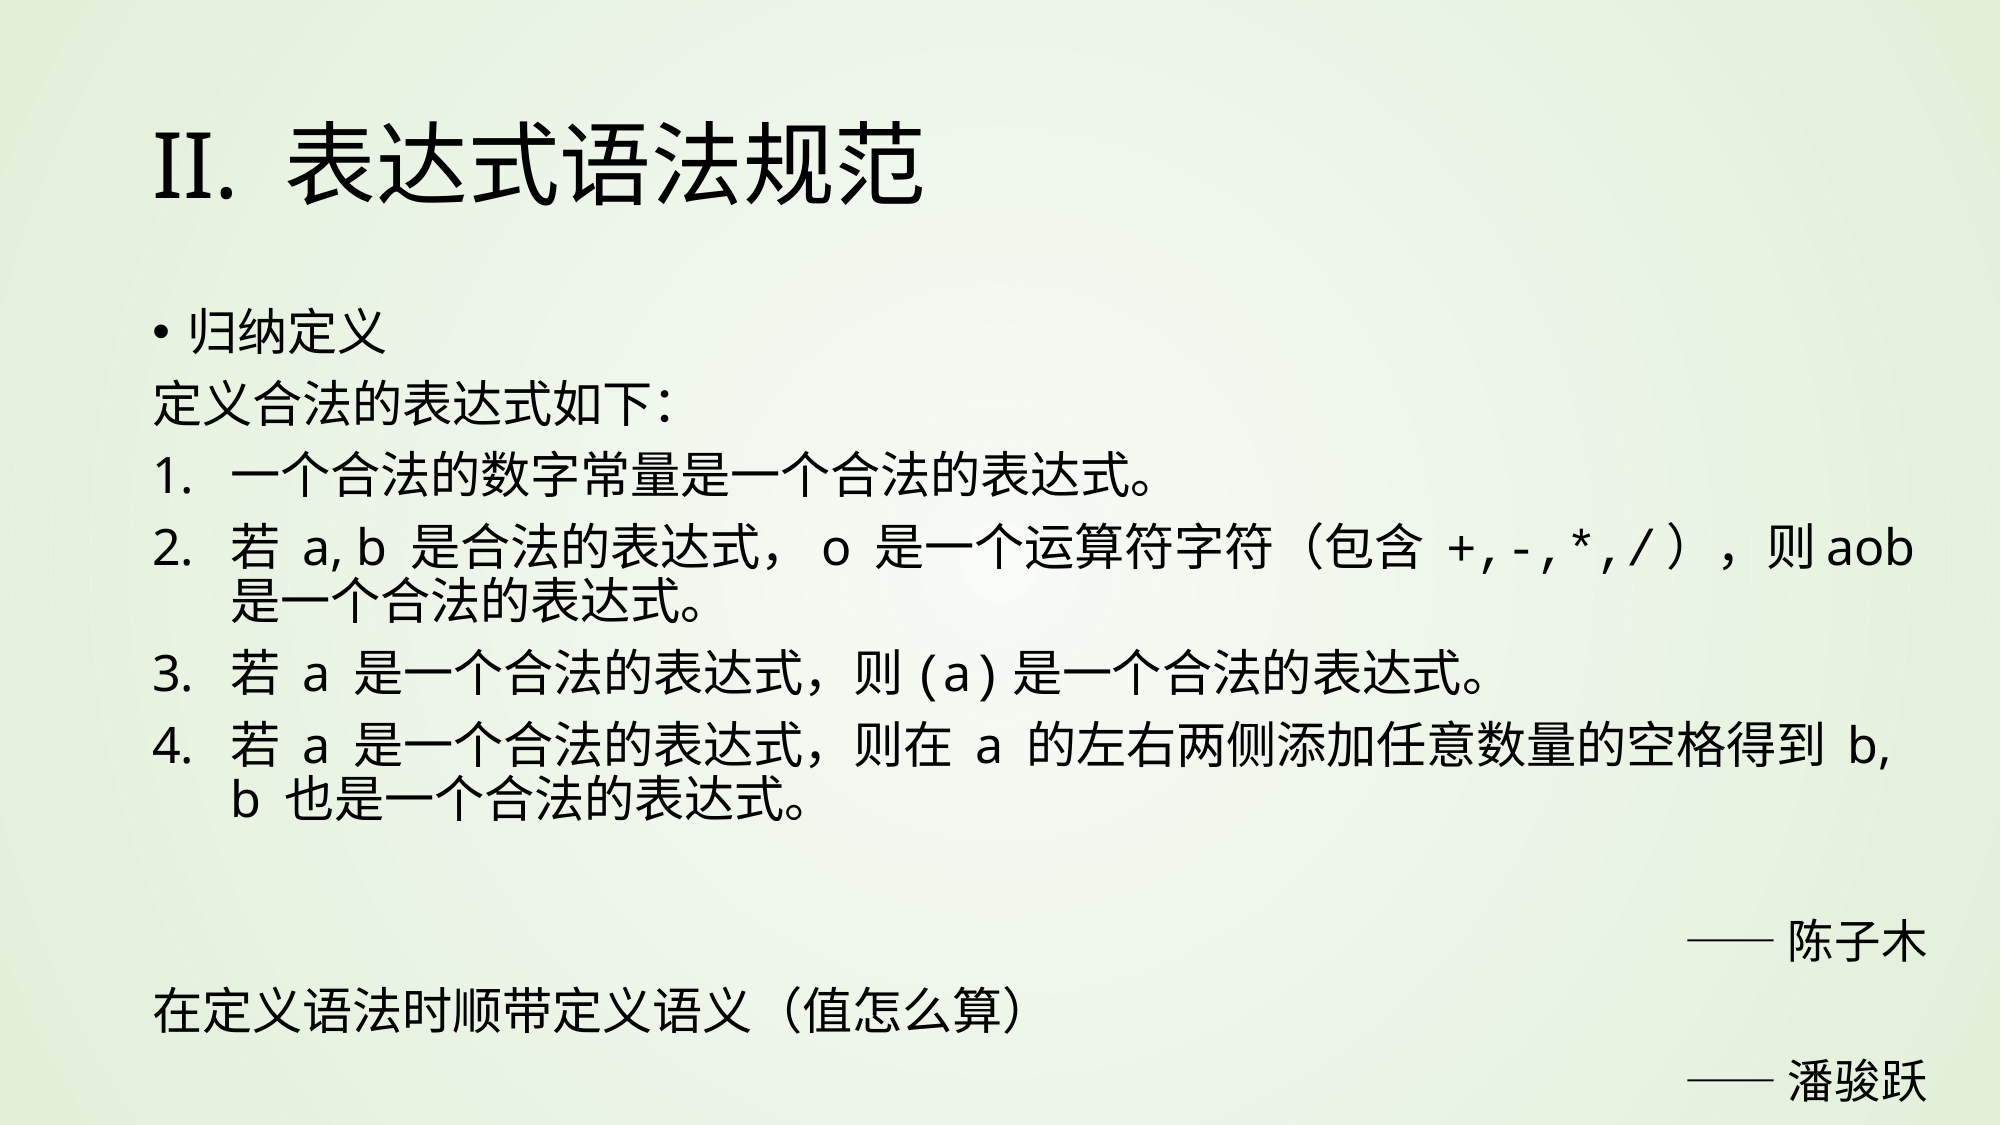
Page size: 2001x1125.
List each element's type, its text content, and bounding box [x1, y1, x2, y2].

list 归纳定义 定义合法的表达式如下： 一个合法的数字常量是一个合法的表达式。 若 a, b 是合法的表达式，o 是一个运算符字符（包含 +,-,*,/），则aob是一个合法的表达式。 若 a 是一个合法的表达式，则(a)是一个合法的表达式。 若 a 是一个合法的表达式，则在 a 的左右两侧添加任意数量的空格得到 b, b 也是一个合法的表达式。 ——陈子木 在定义语法时顺带定义语义（值怎么算） ——潘骏跃 [137, 299, 1944, 1125]
title II. 表达式语法规范 [137, 59, 1863, 278]
